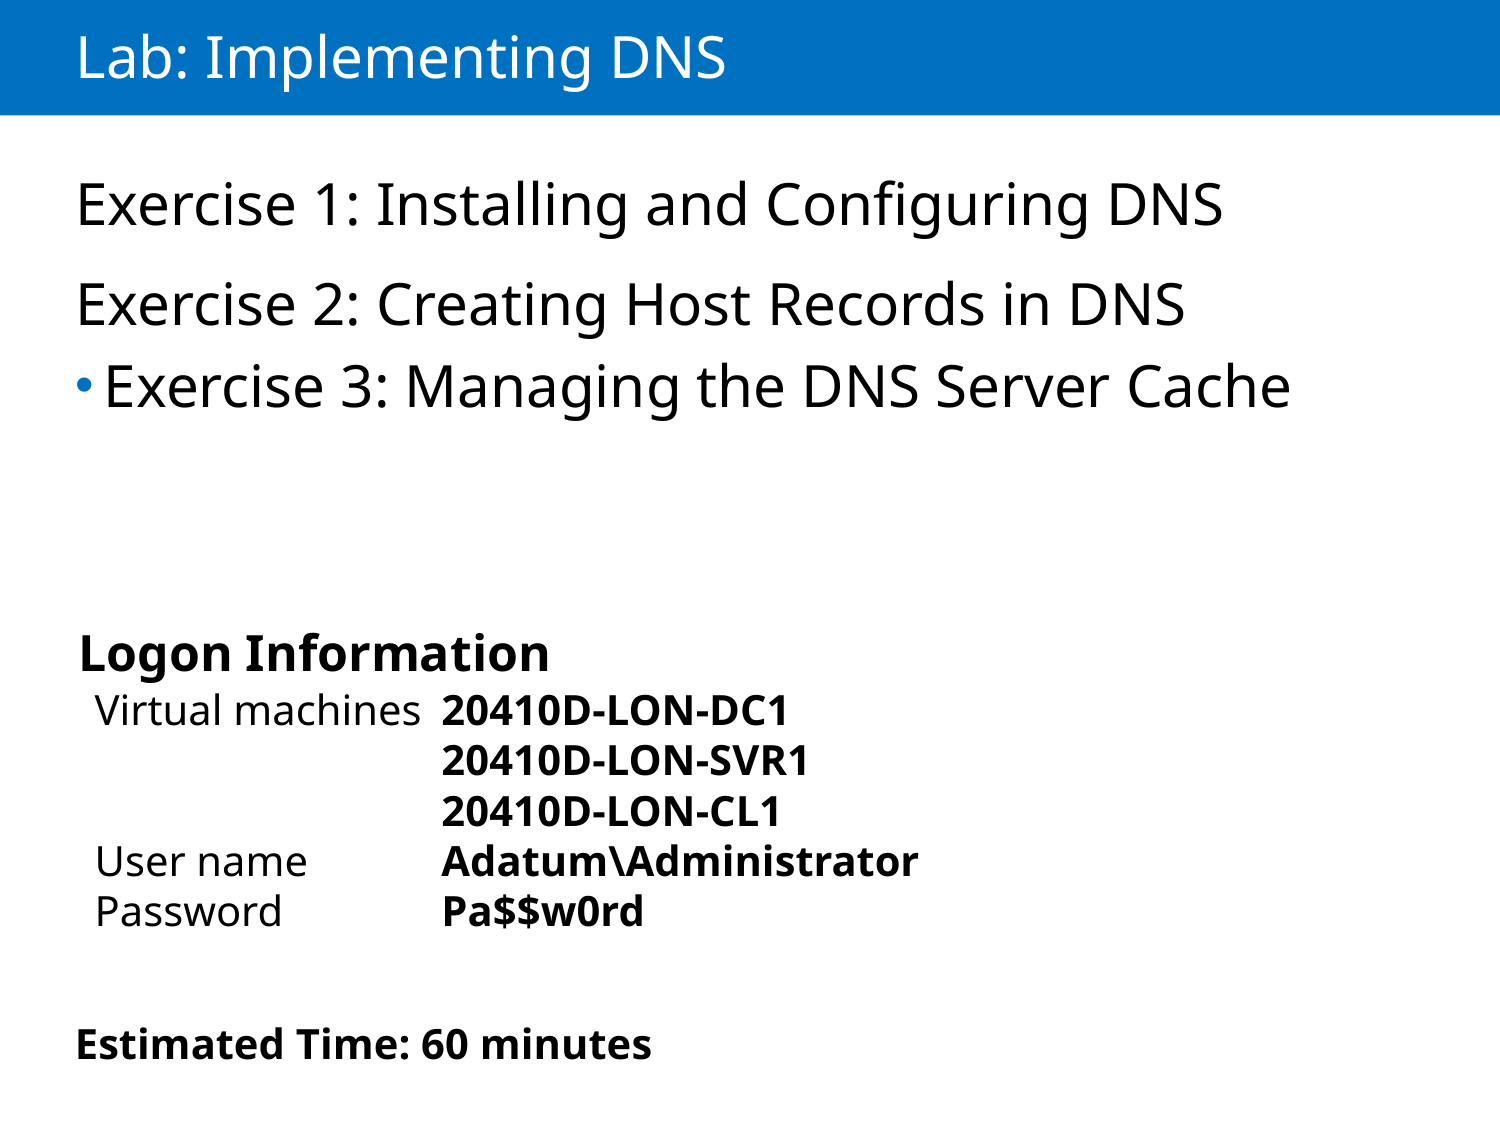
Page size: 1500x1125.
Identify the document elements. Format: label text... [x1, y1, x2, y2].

list Exercise 1: Installing and Configuring DNS Exercise 2: Creating Host Records in DNS Exercise 3: Managing the DNS Server Cache [74, 167, 1408, 1013]
title Lab: Implementing DNS [75, 0, 1351, 122]
text_box Virtual machines 20410D‑LON‑DC1 20410D‑LON‑SVR1 20410D‑LON‑CL1 User name Adatum\Administrator Password Pa$$w0rd [79, 676, 1010, 992]
text_box Logon Information [63, 614, 566, 689]
text_box Estimated Time: 60 minutes [60, 1011, 668, 1076]
